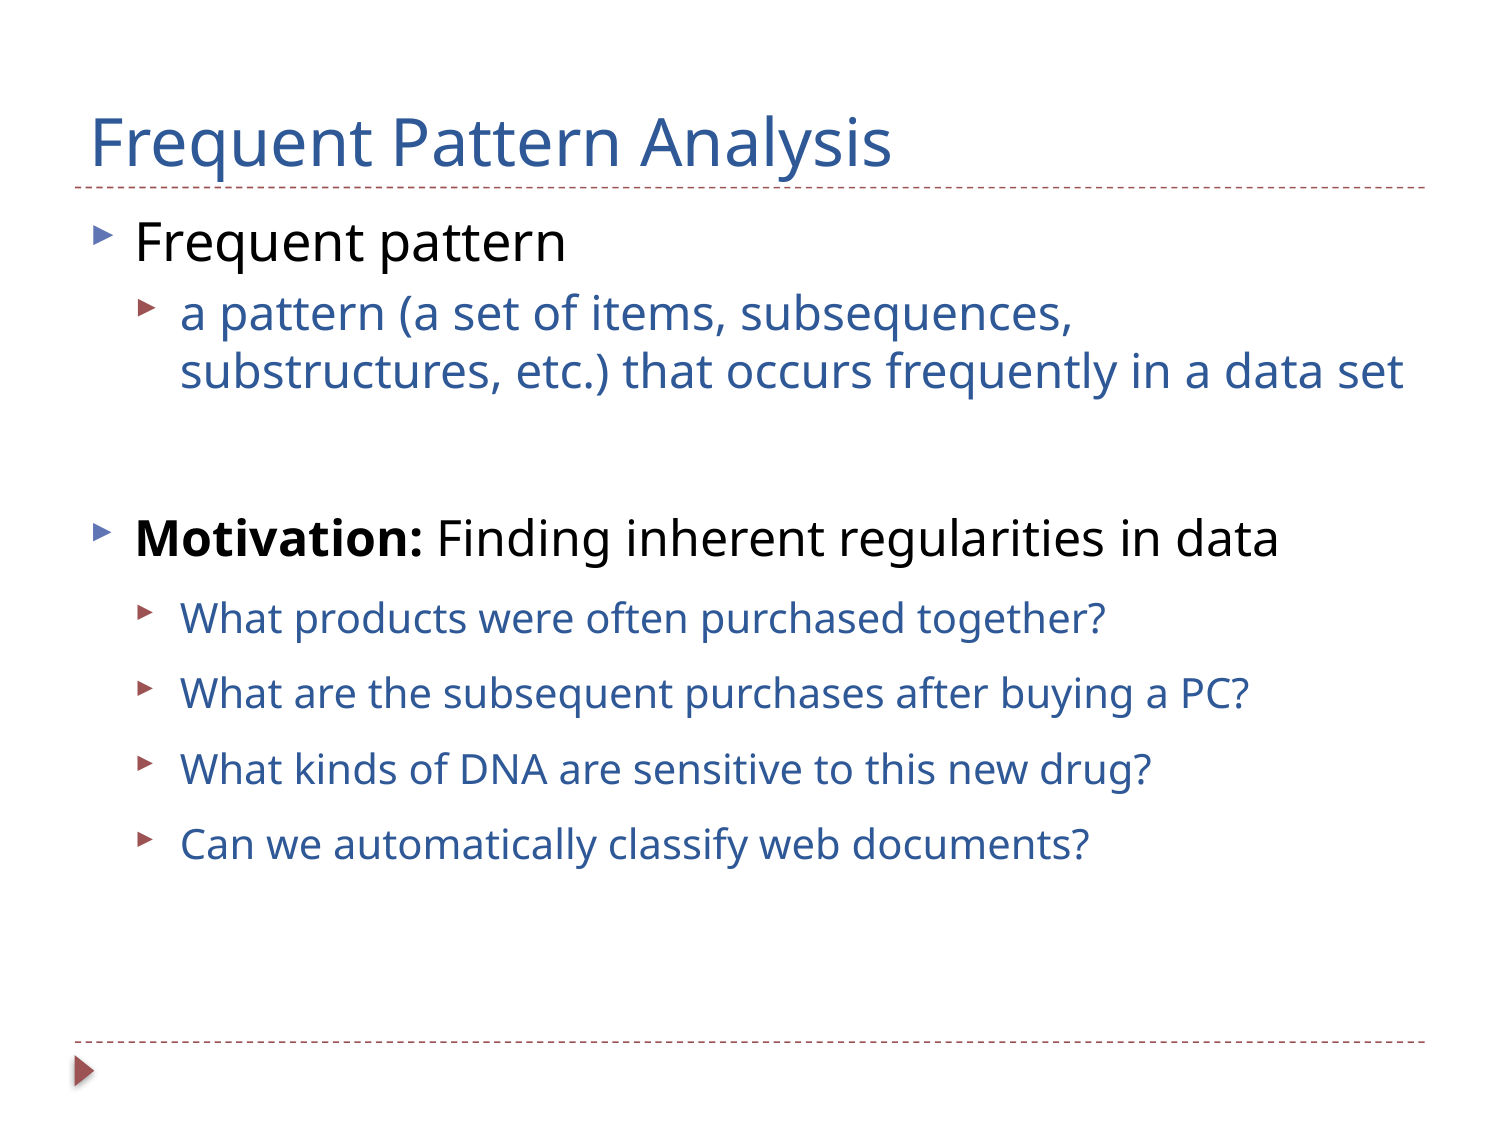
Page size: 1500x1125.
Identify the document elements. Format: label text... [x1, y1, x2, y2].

list Frequent pattern a pattern (a set of items, subsequences, substructures, etc.) that occurs frequently in a data set Motivation: Finding inherent regularities in data What products were often purchased together? What are the subsequent purchases after buying a PC? What kinds of DNA are sensitive to this new drug? Can we automatically classify web documents? [75, 200, 1425, 1010]
title Frequent Pattern Analysis [75, 24, 1425, 188]
